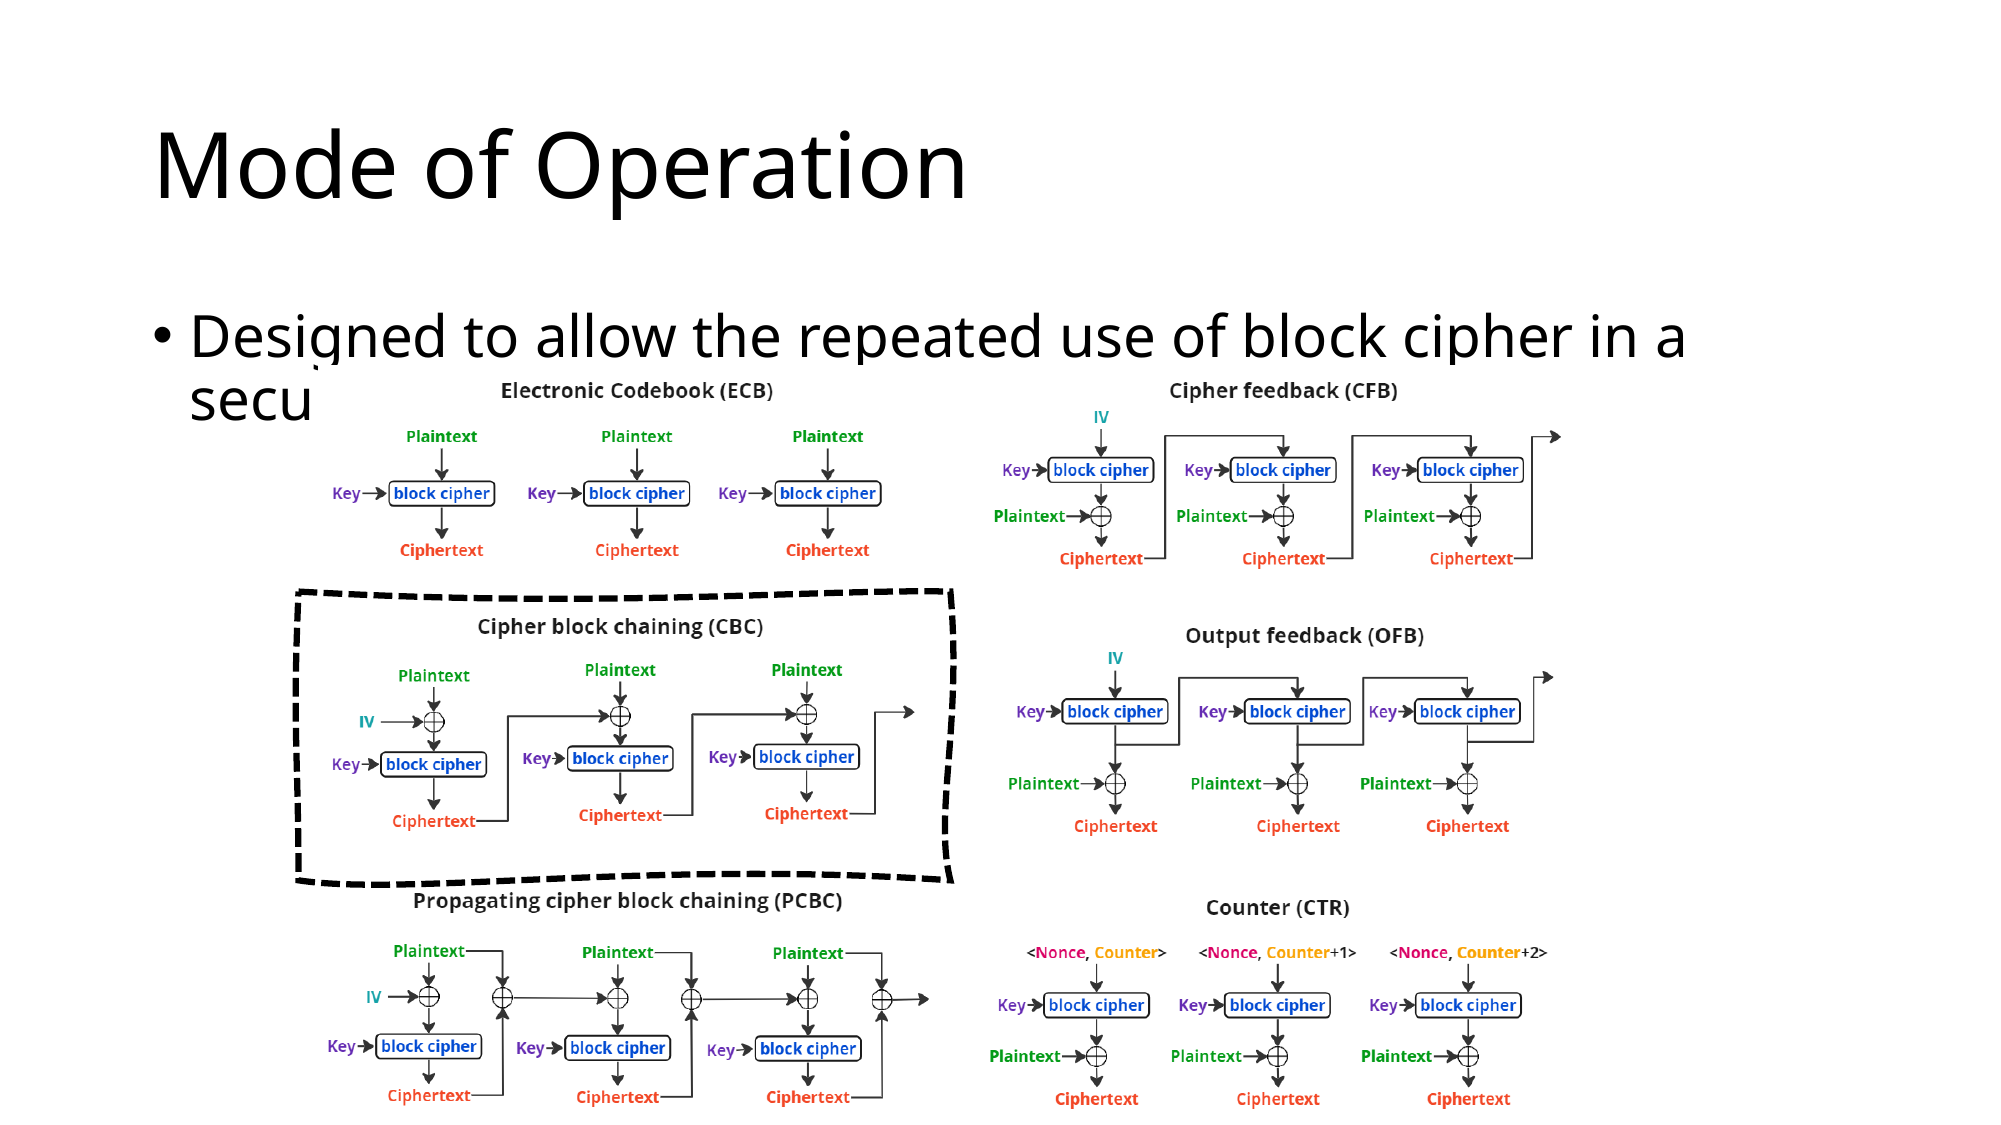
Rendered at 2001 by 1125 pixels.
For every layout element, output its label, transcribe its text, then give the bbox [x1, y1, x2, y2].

text_box [294, 589, 317, 884]
picture [317, 365, 1569, 1111]
title Mode of Operation [137, 59, 1863, 278]
list Designed to allow the repeated use of block cipher in a secure way. [137, 299, 1880, 1014]
